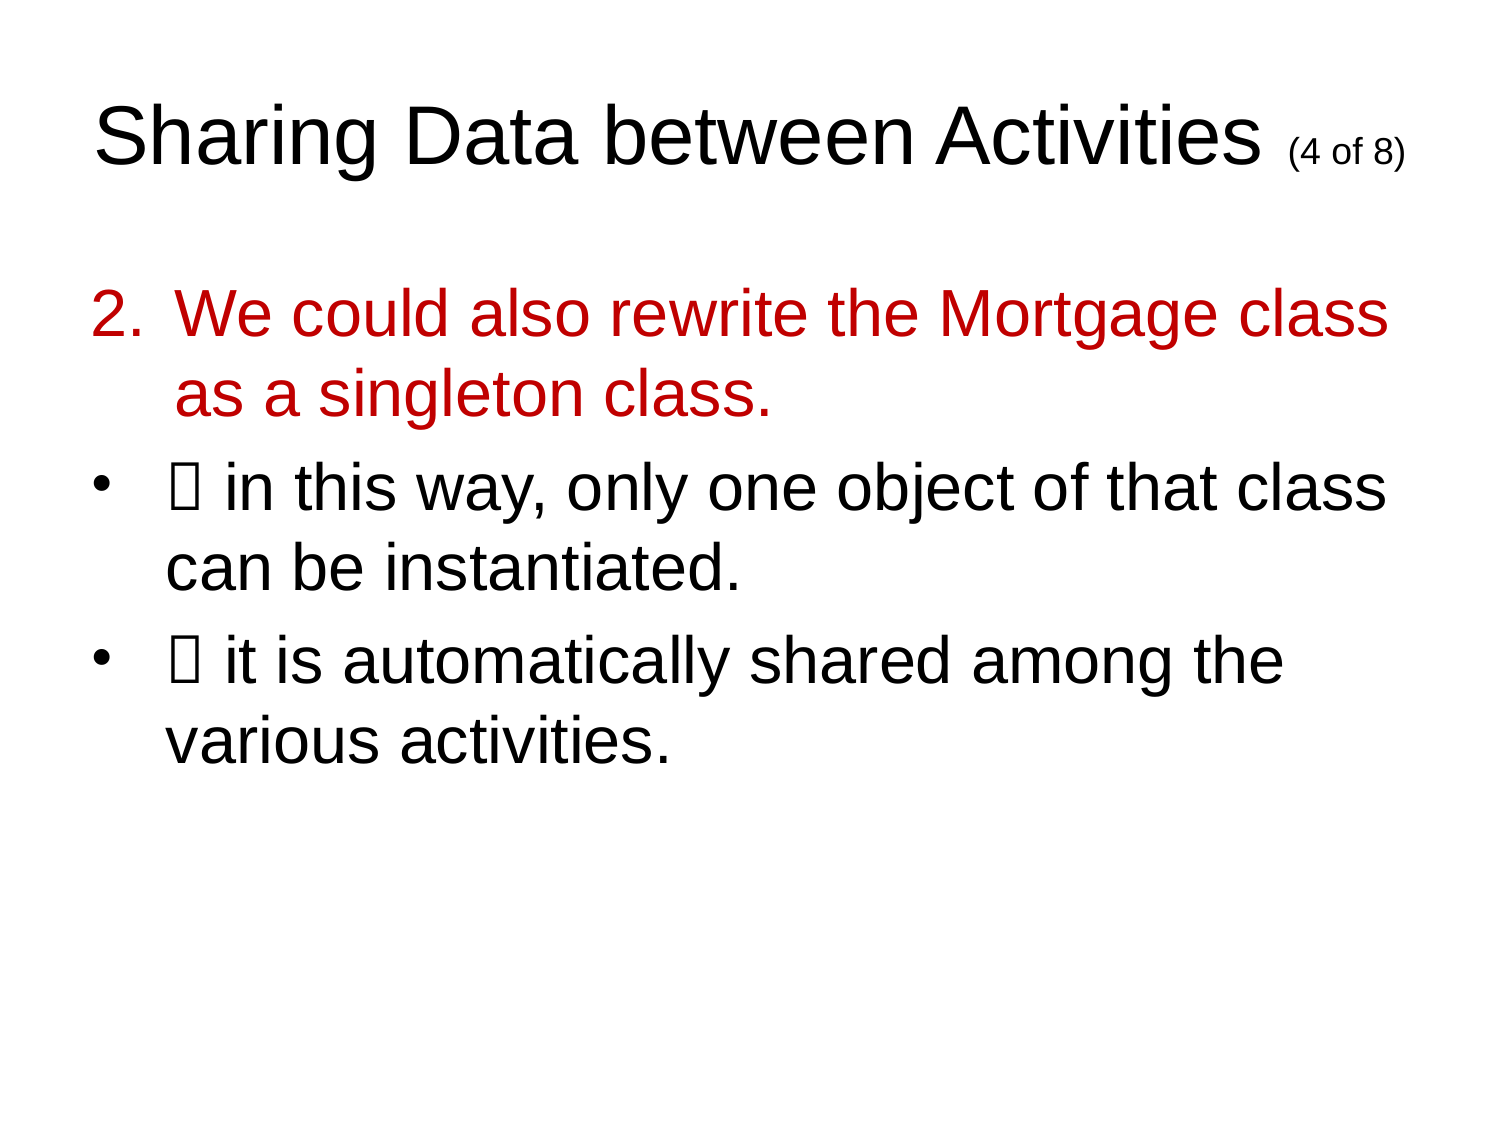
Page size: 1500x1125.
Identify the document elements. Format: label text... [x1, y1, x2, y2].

list We could also rewrite the Mortgage class as a singleton class.  in this way, only one object of that class can be instantiated.  it is automatically shared among the various activities. [75, 262, 1425, 938]
title Sharing Data between Activities (4 of 8) [75, 37, 1425, 225]
